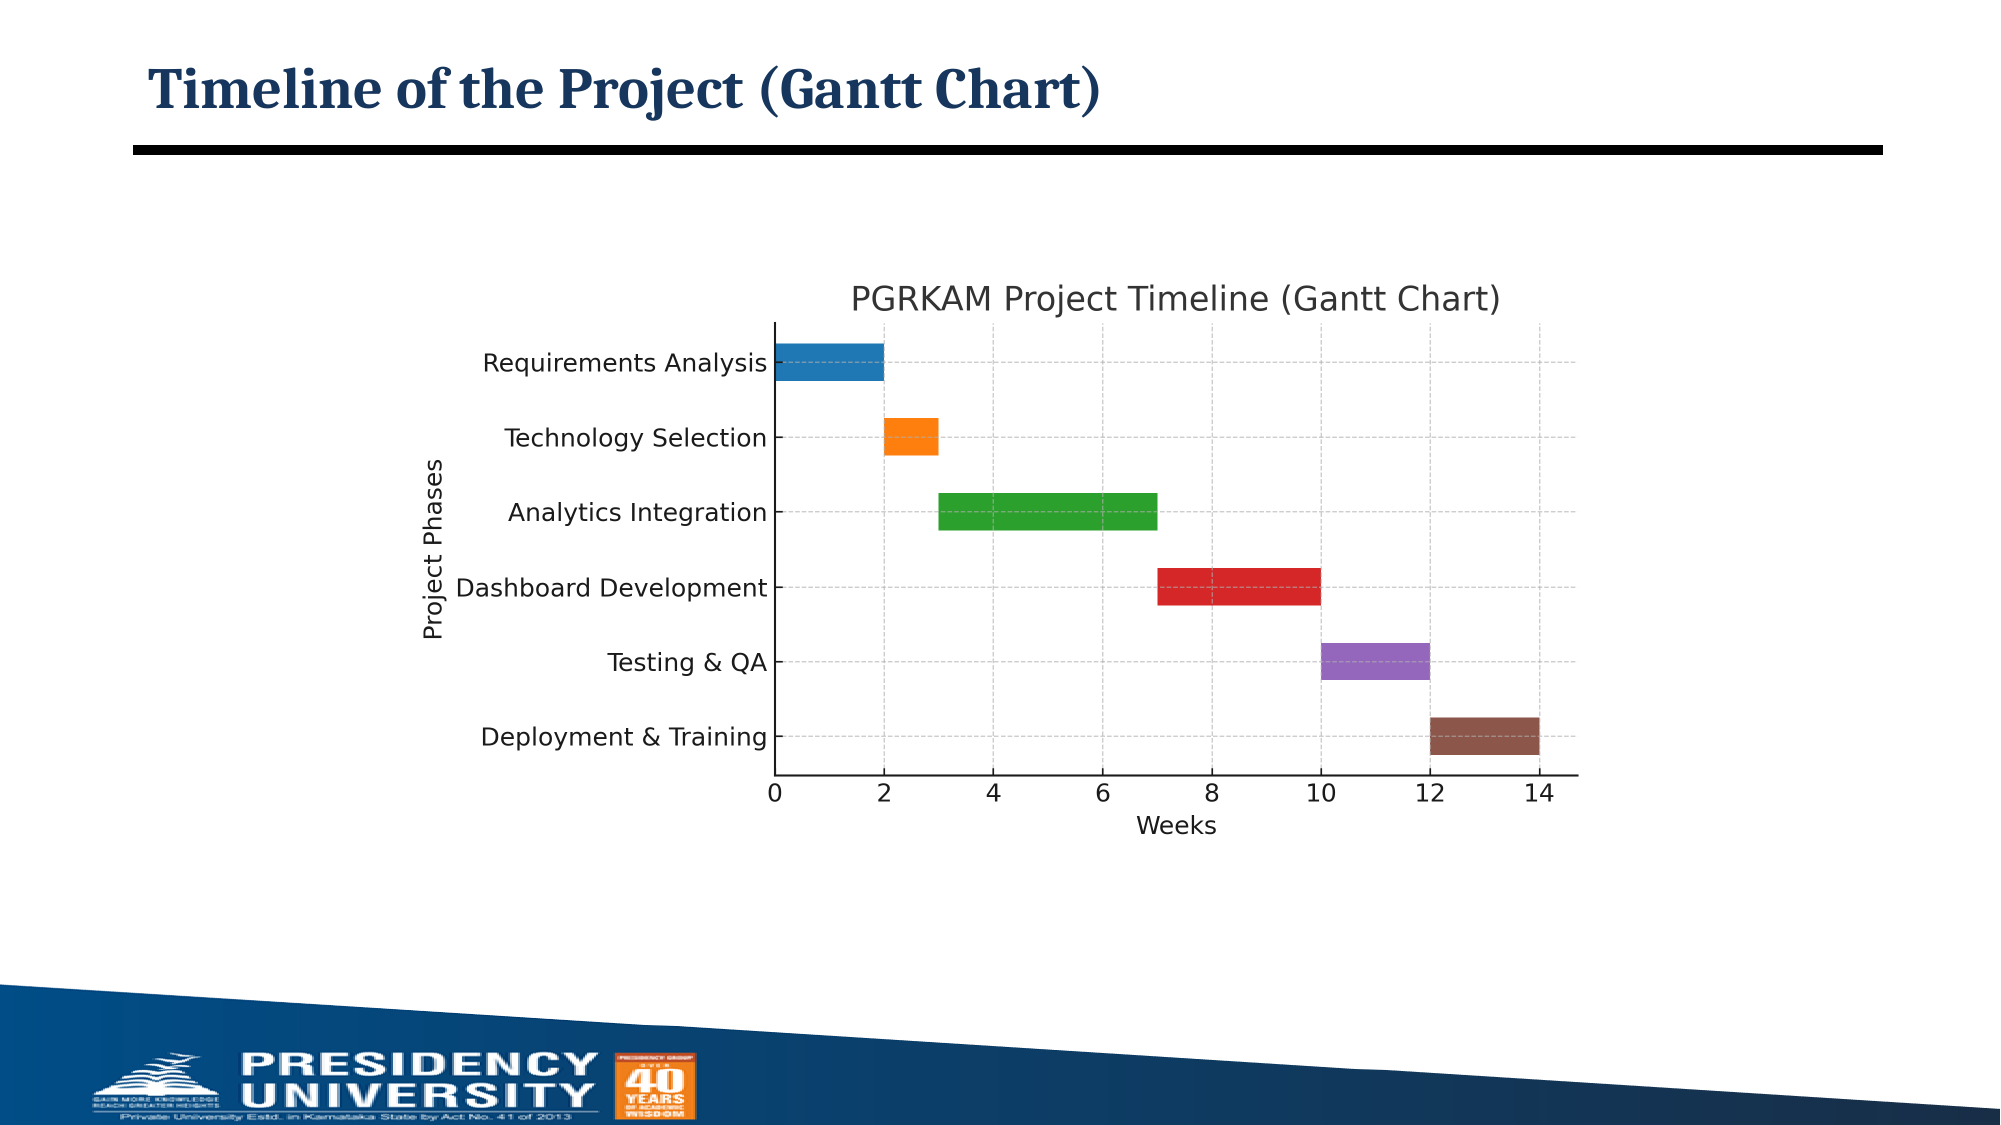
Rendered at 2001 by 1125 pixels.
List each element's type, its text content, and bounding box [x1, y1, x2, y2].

picture [0, 982, 2000, 1125]
picture [399, 262, 1601, 863]
title Timeline of the Project (Gantt Chart) [133, 45, 1884, 125]
